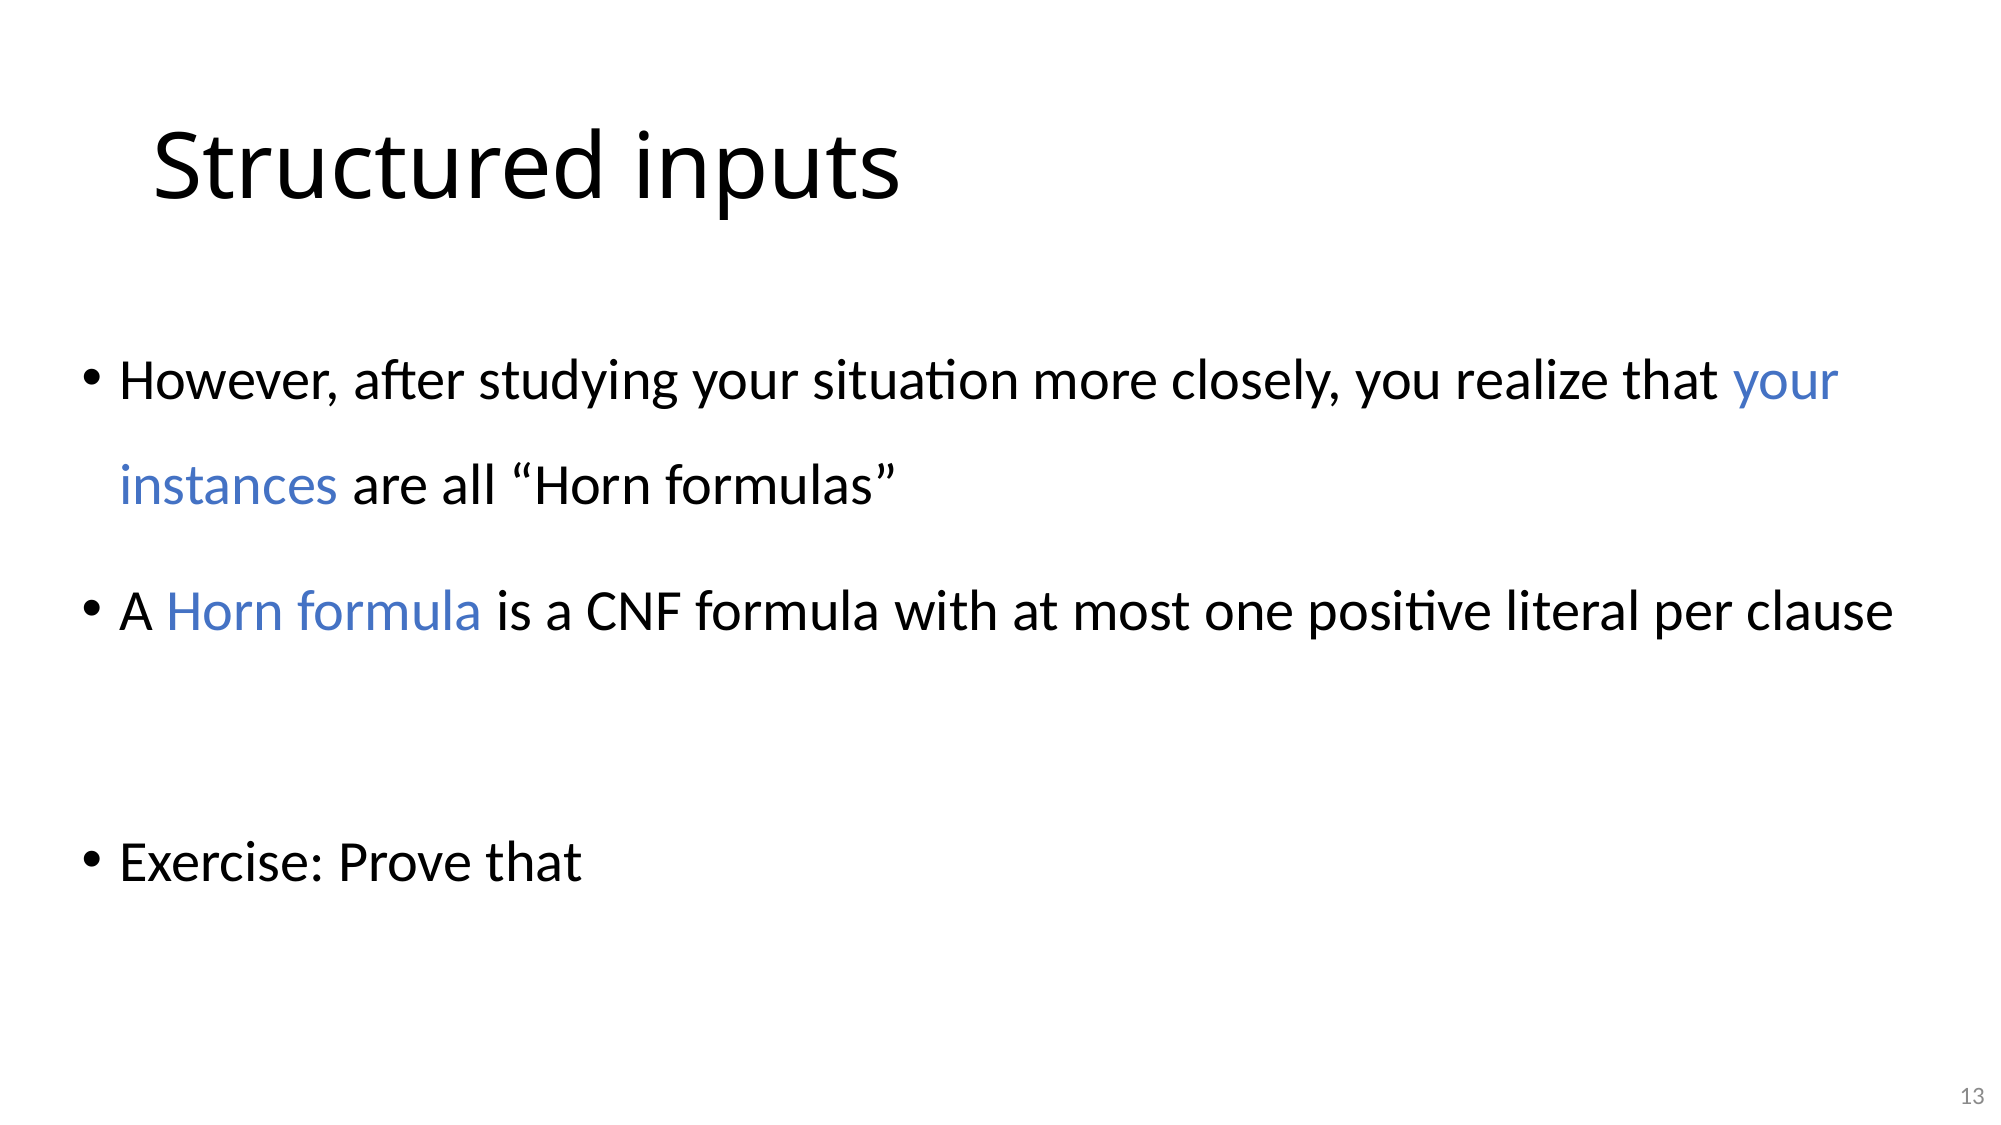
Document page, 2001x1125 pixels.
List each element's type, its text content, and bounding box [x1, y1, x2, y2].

slide_number 13 [1550, 1064, 2000, 1125]
title Structured inputs [137, 59, 1863, 278]
